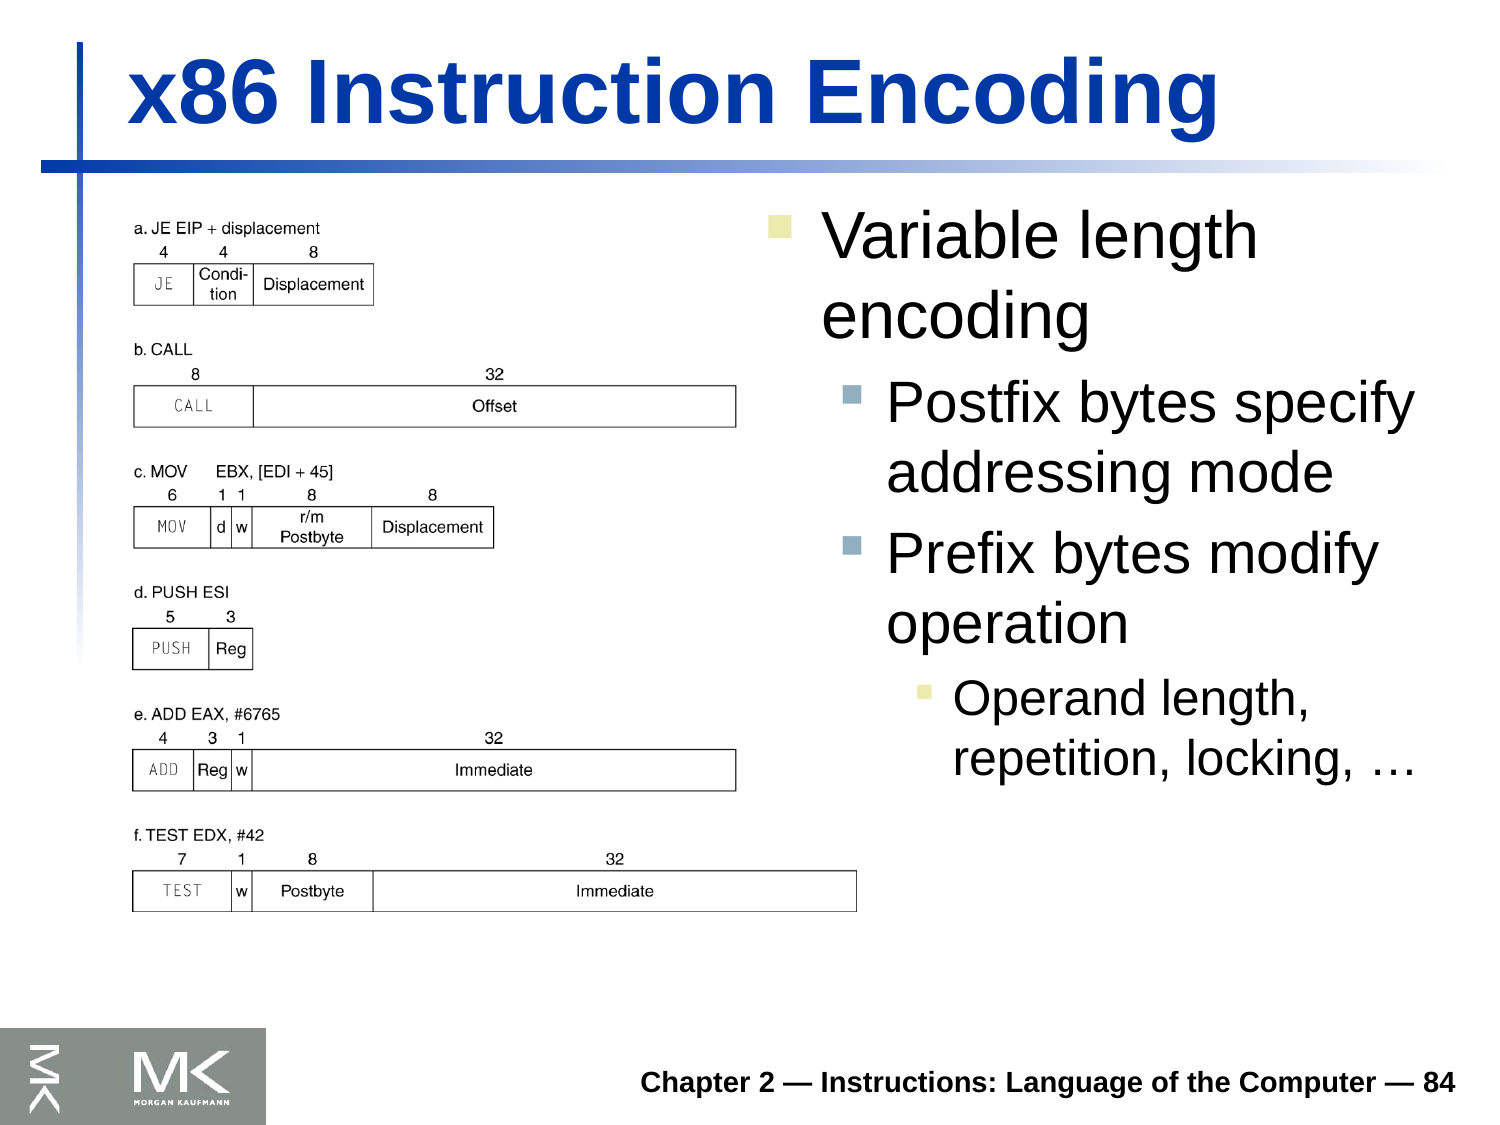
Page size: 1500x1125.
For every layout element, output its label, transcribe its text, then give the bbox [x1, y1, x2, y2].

title x86 Instruction Encoding [112, 23, 1468, 149]
footer Chapter 2 — Instructions: Language of the Computer — 84 [277, 1046, 1471, 1106]
picture [0, 1028, 266, 1125]
list Variable length encoding Postfix bytes specify addressing mode Prefix bytes modify operation Operand length, repetition, locking, … [750, 184, 1469, 1024]
picture [132, 219, 857, 913]
